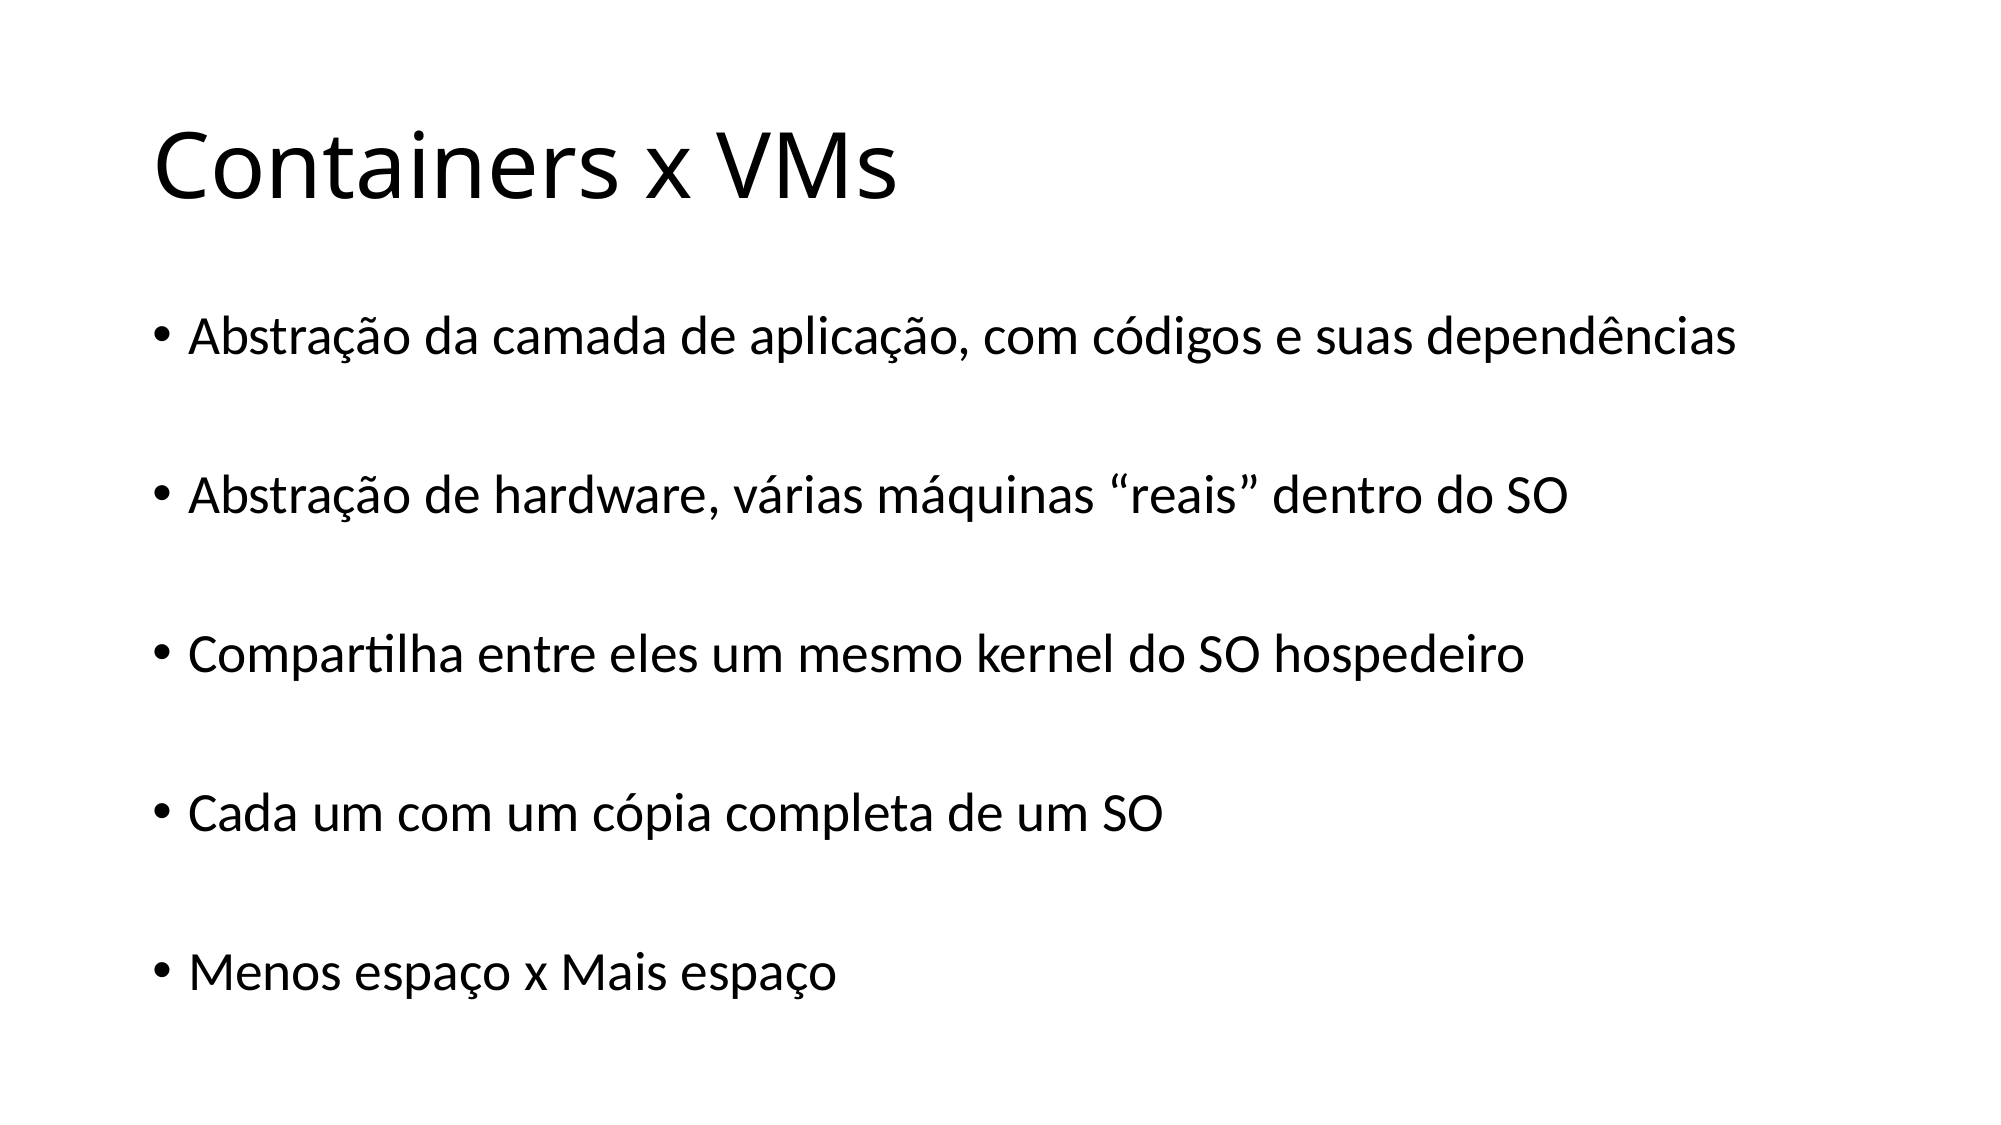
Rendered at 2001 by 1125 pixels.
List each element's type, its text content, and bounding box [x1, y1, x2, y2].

title Containers x VMs [137, 59, 1863, 278]
list Abstração da camada de aplicação, com códigos e suas dependências Abstração de hardware, várias máquinas “reais” dentro do SO Compartilha entre eles um mesmo kernel do SO hospedeiro Cada um com um cópia completa de um SO Menos espaço x Mais espaço [137, 299, 1863, 1014]
